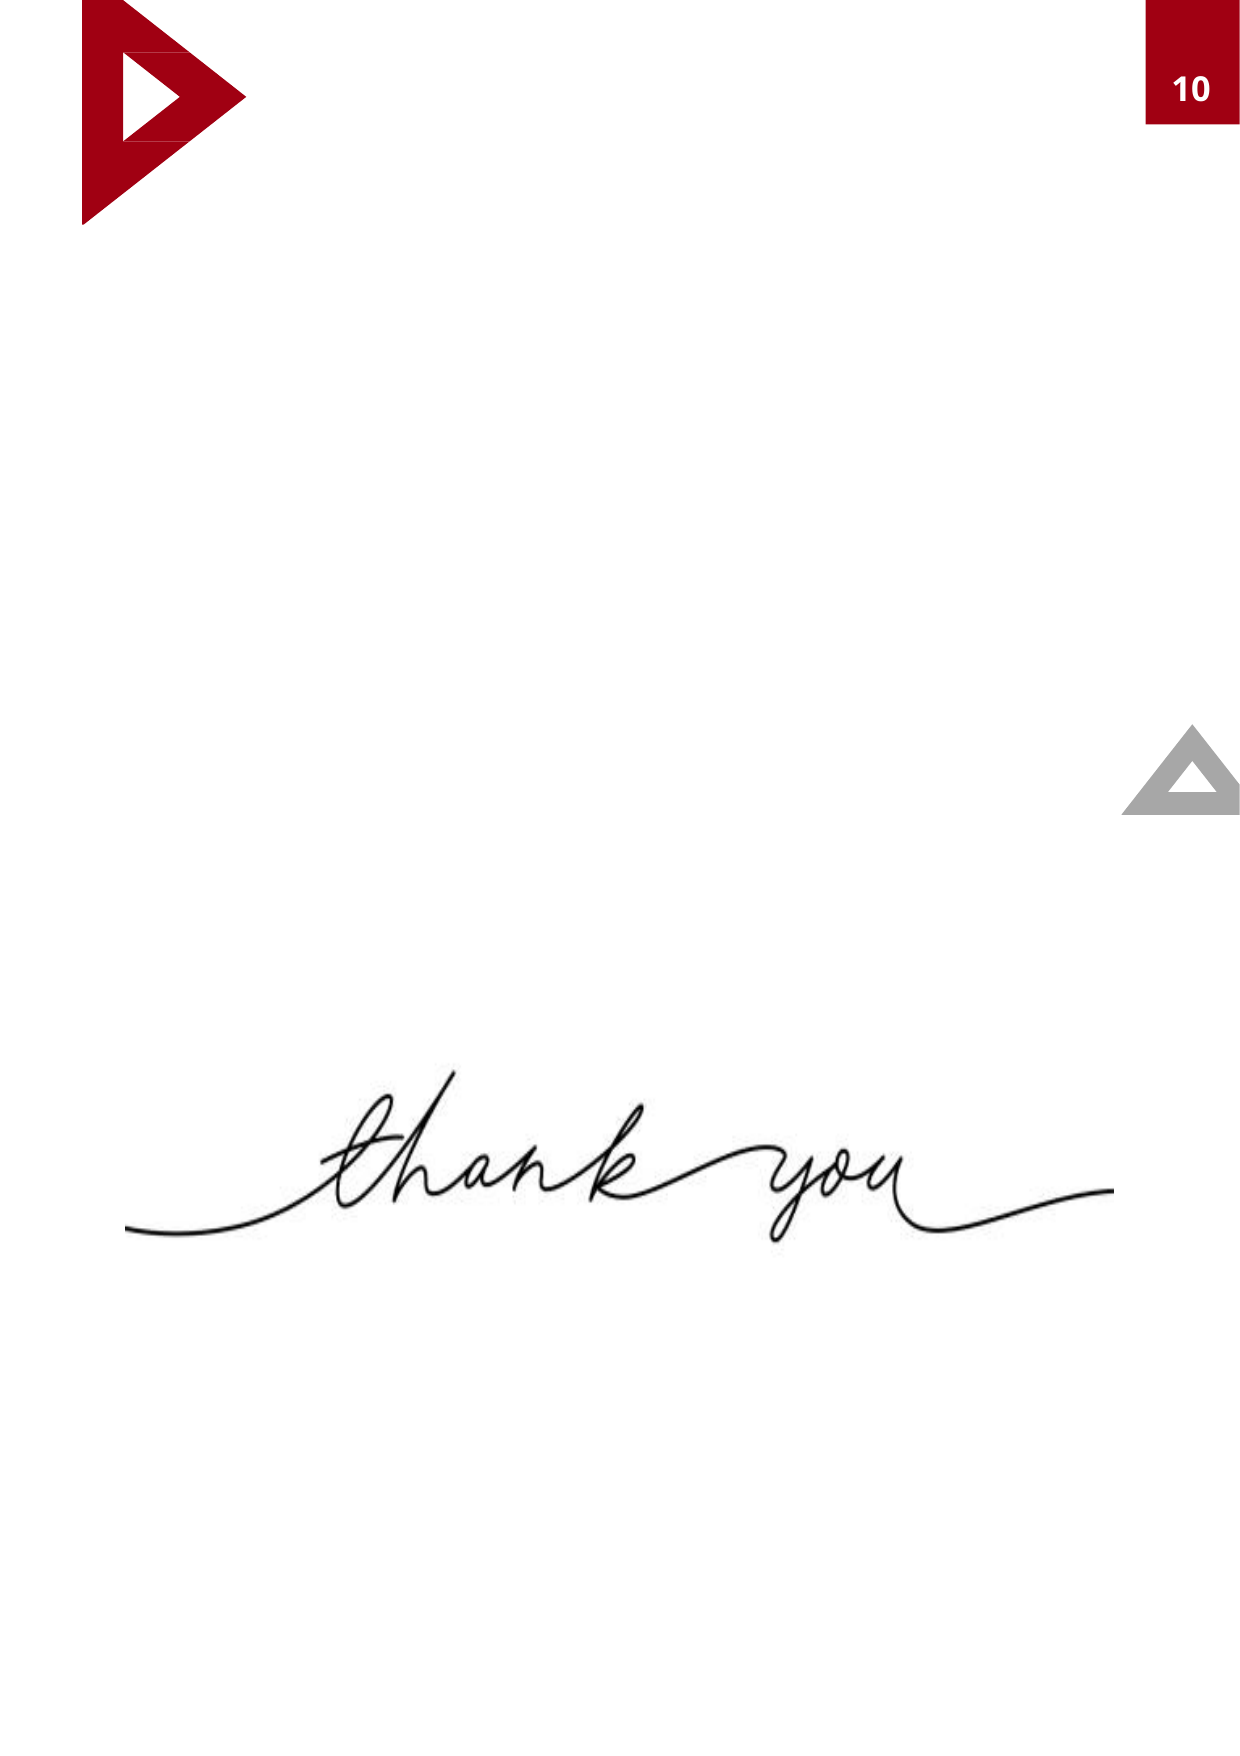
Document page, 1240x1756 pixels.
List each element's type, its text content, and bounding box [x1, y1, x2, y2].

text_box 10 [1169, 65, 1213, 109]
text_box [1145, 0, 1240, 125]
text_box [1121, 724, 1240, 815]
text_box [82, 0, 247, 225]
picture [125, 711, 1114, 1613]
